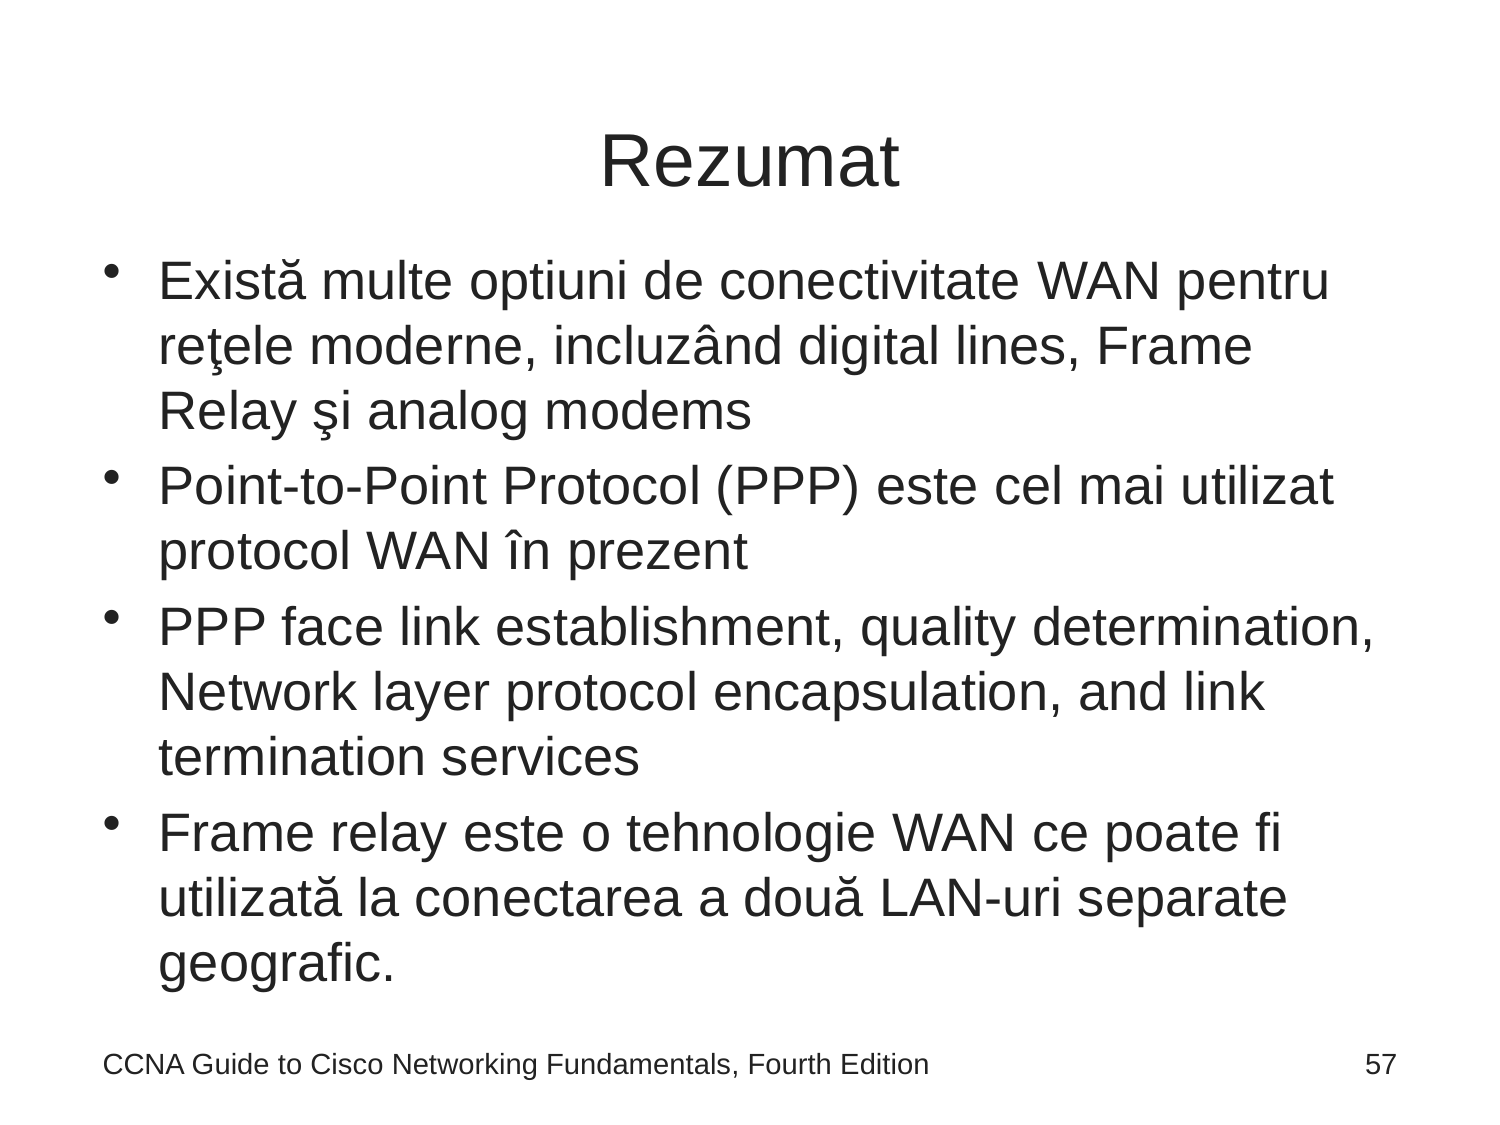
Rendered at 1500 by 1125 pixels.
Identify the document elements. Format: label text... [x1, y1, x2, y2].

slide_number 57 [1074, 1037, 1413, 1101]
list Există multe optiuni de conectivitate WAN pentru reţele moderne, incluzând digital lines, Frame Relay şi analog modems Point-to-Point Protocol (PPP) este cel mai utilizat protocol WAN în prezent PPP face link establishment, quality determination, Network layer protocol encapsulation, and link termination services Frame relay este o tehnologie WAN ce poate fi utilizată la conectarea a două LAN-uri separate geografic. [87, 237, 1413, 988]
footer CCNA Guide to Cisco Networking Fundamentals, Fourth Edition [87, 1037, 1051, 1101]
title Rezumat [87, 62, 1413, 237]
